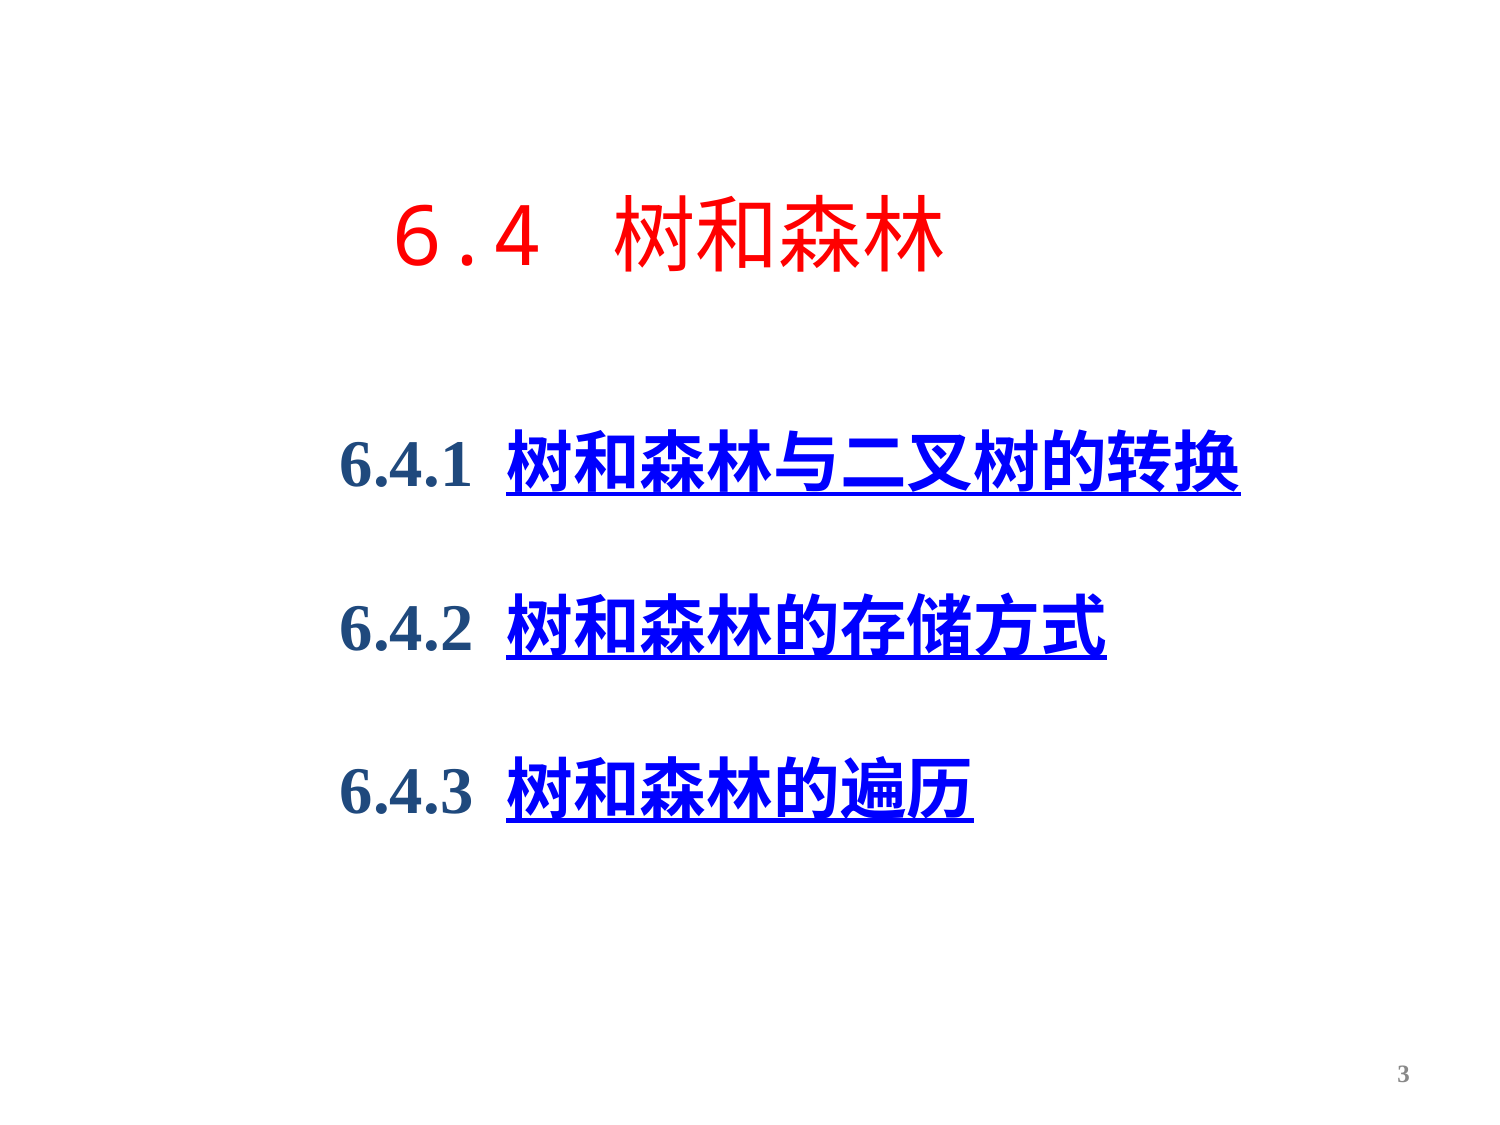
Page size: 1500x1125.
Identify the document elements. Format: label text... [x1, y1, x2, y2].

text_box 6.4.1 树和森林与二叉树的转换 6.4.2 树和森林的存储方式 6.4.3 树和森林的遍历 [324, 412, 1275, 851]
slide_number 3 [1074, 1042, 1425, 1103]
title 6.4 树和森林 [150, 174, 1188, 291]
